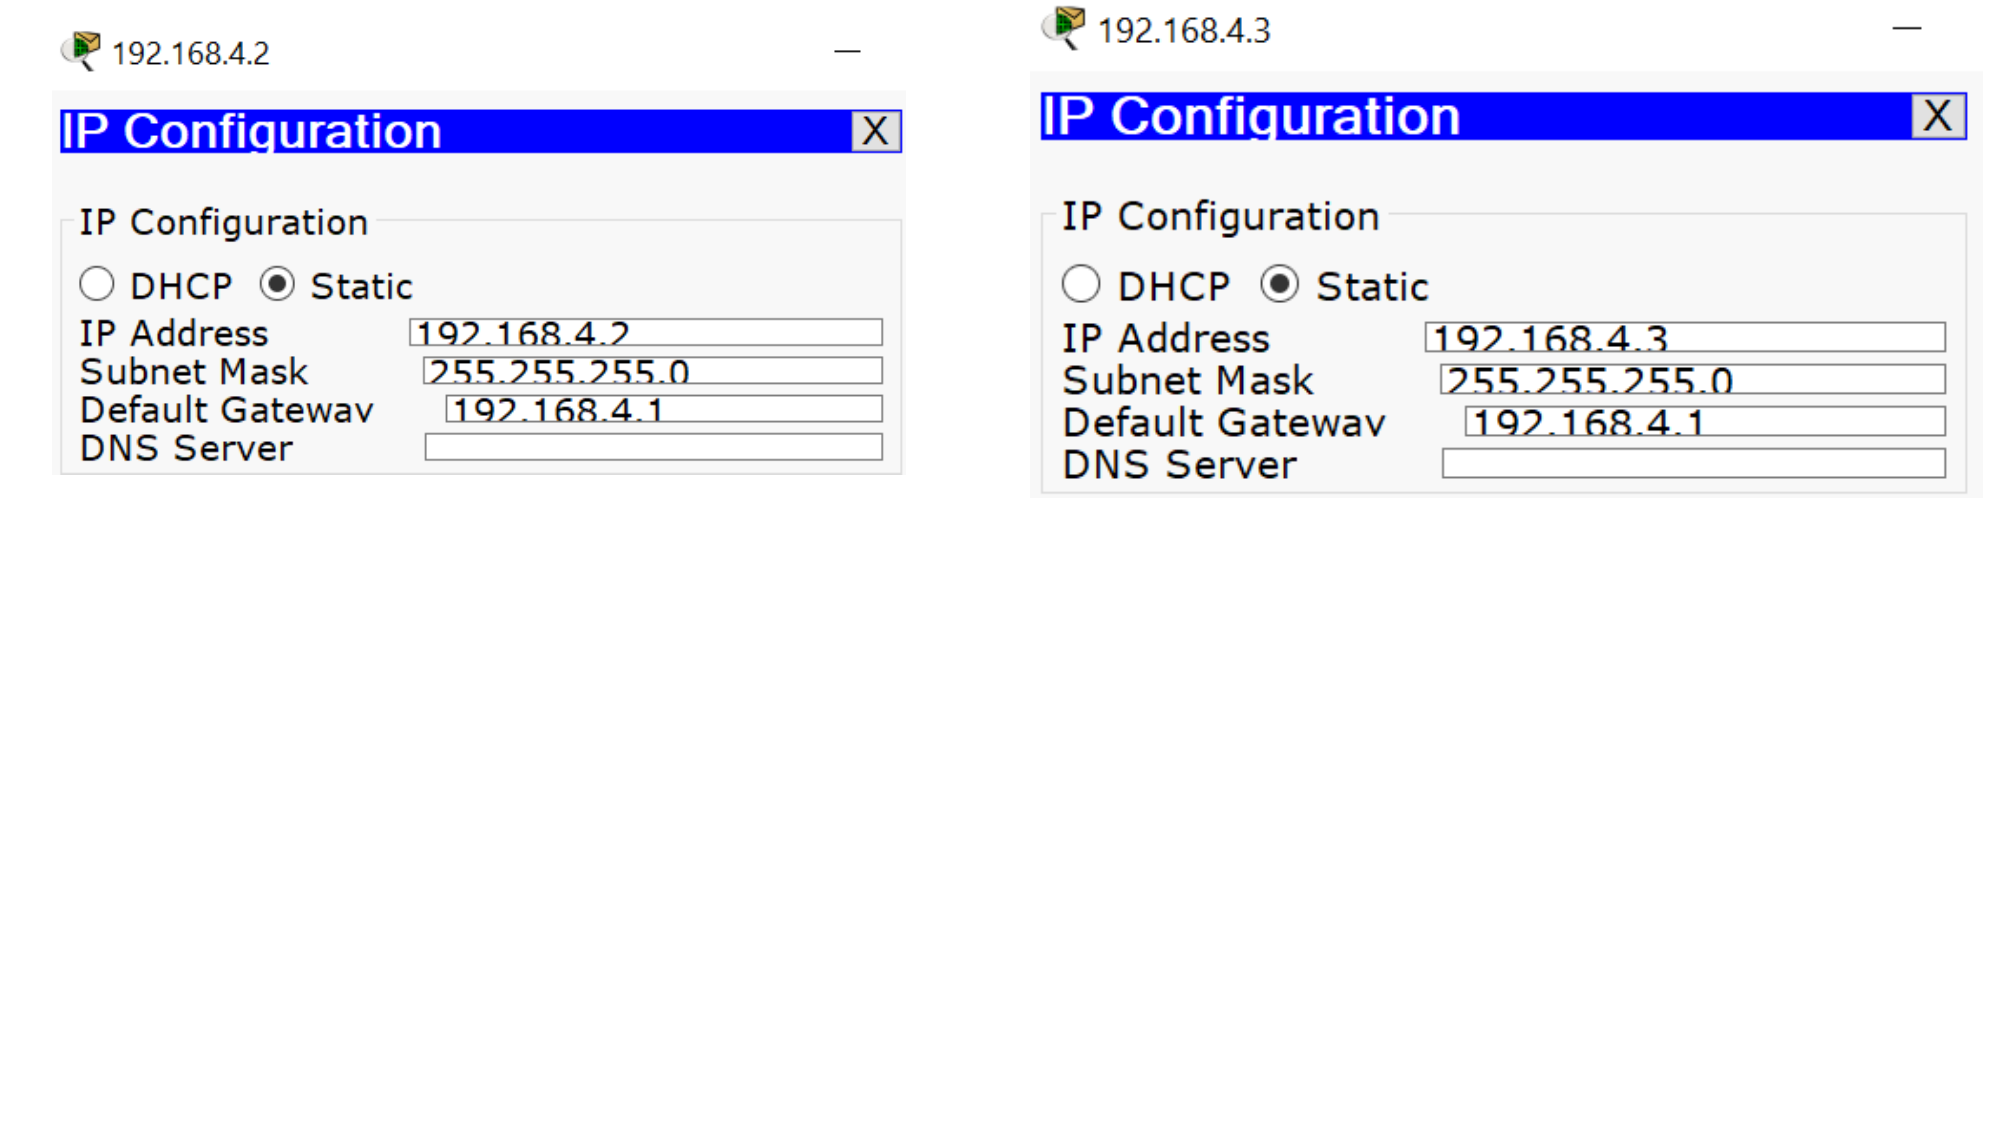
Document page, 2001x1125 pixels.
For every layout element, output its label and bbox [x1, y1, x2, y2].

picture [1030, 0, 1983, 498]
picture [52, 23, 906, 475]
